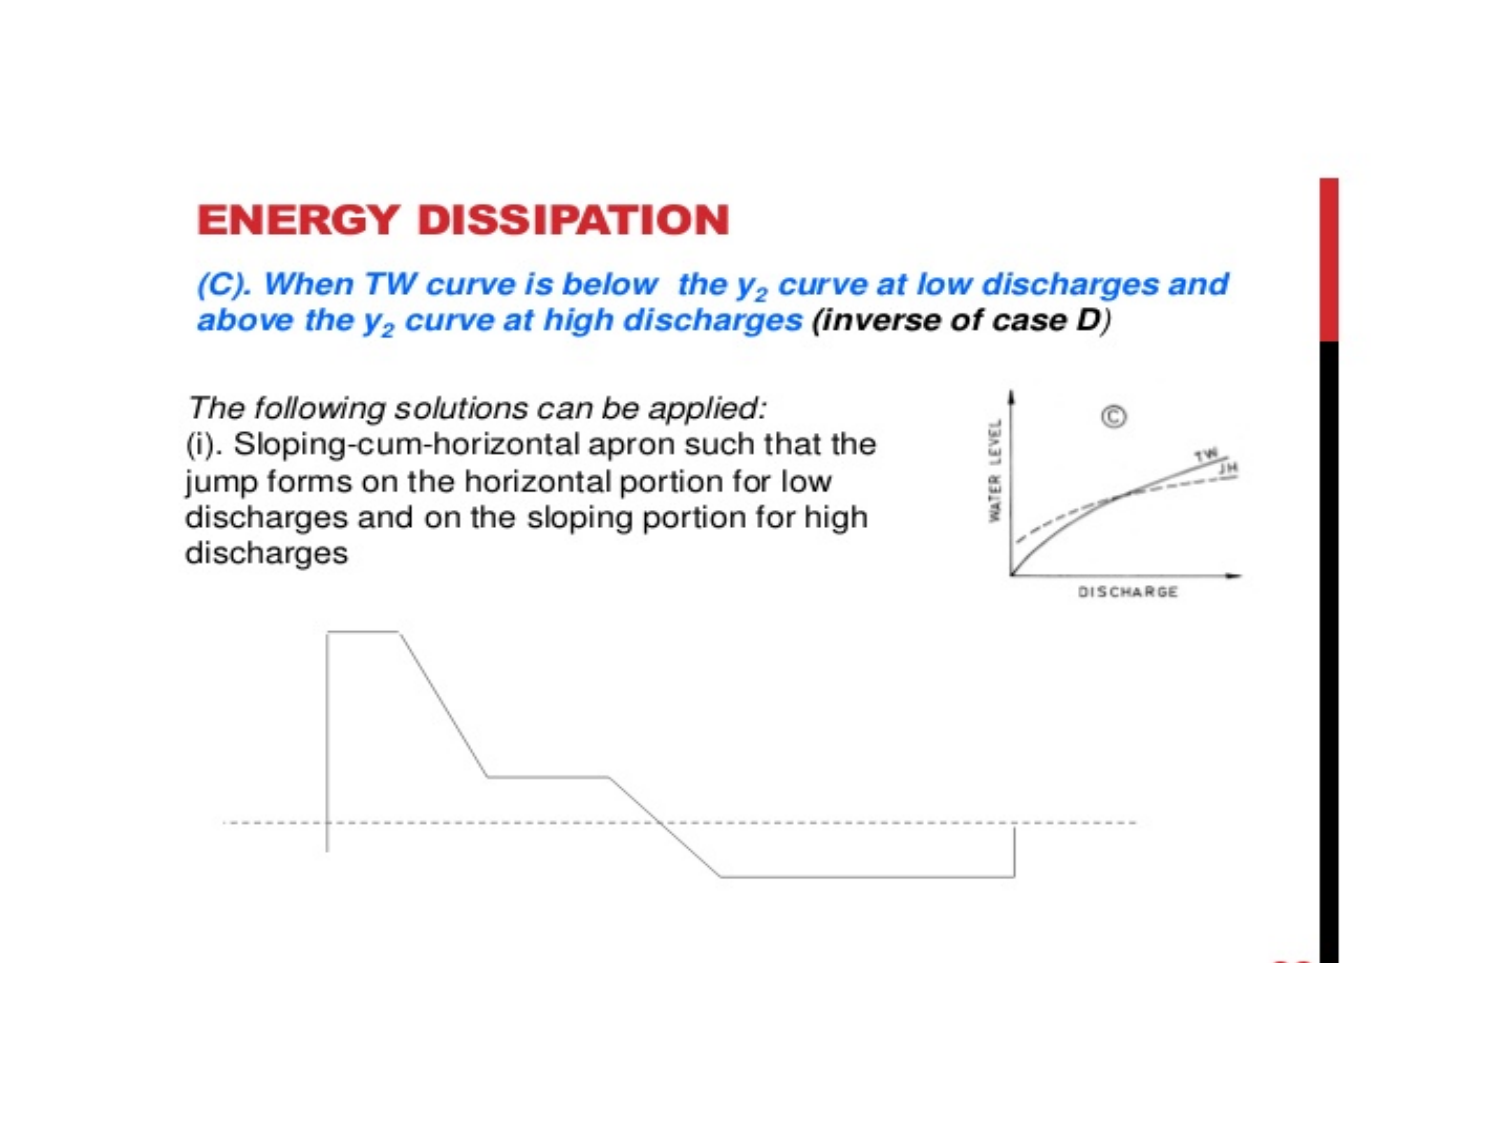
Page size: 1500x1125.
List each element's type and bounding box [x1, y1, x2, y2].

list [62, 124, 1401, 963]
